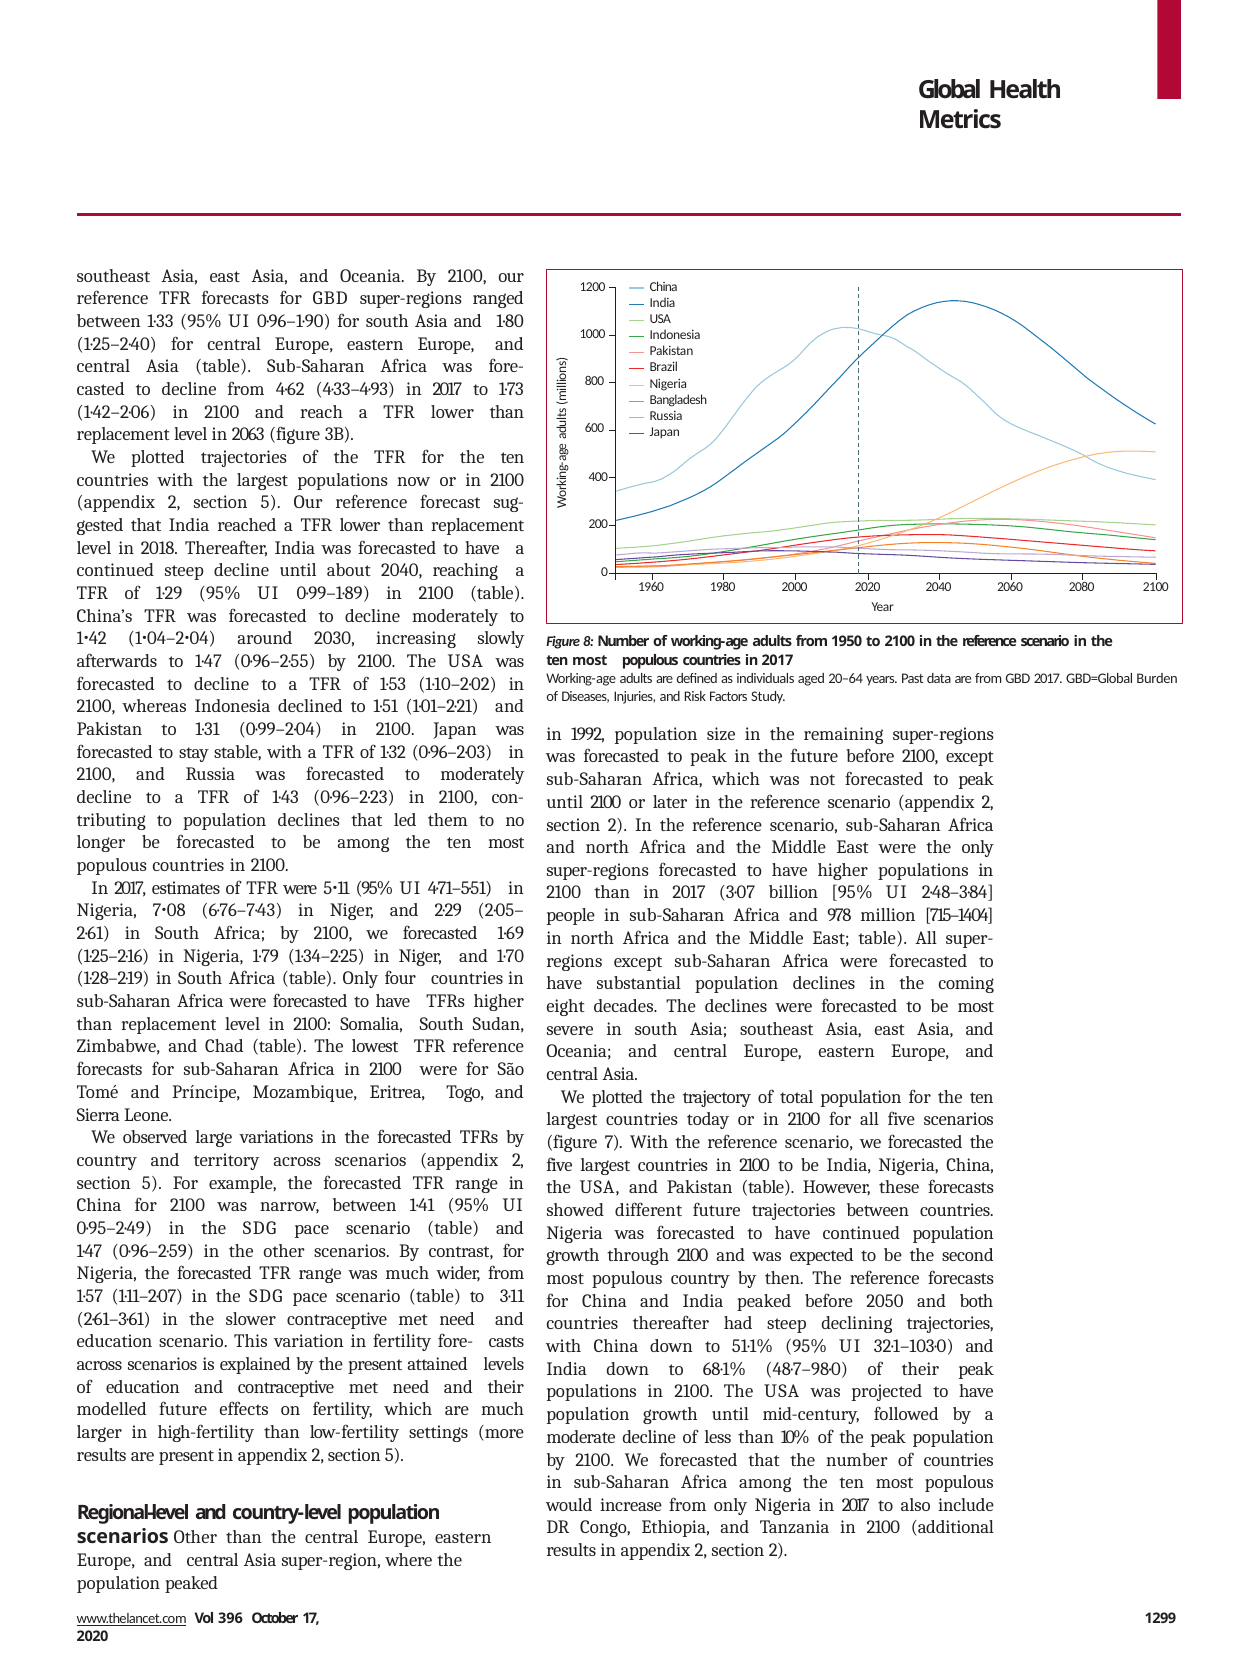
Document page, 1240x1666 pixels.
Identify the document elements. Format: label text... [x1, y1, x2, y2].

text_box www.thelancet.com Vol 396 October 17, 2020 [74, 1606, 354, 1644]
text_box Figure 8: Number of working-age adults from 1950 to 2100 in the reference scenario in the ten most populous countries in 2017 Working-age adults are defined as individuals aged 20–64 years. Past data are from GBD 2017. GBD=Global Burden of Diseases, Injuries, and Risk Factors Study. [544, 630, 1180, 704]
text_box southeast Asia, east Asia, and Oceania. By 2100, our reference TFR forecasts for GBD super-regions ranged between 1·33 (95% UI 0·96–1·90) for south Asia and 1·80 (1·25–2·40) for central Europe, eastern Europe, and central Asia (table). Sub-Saharan Africa was fore- casted to decline from 4·62 (4·33–4·93) in 2017 to 1·73 (1·42–2·06) in 2100 and reach a TFR lower than replacement level in 2063 (figure 3B). We plotted trajectories of the TFR for the ten countries with the largest populations now or in 2100 (appendix 2, section 5). Our reference forecast sug- gested that India reached a TFR lower than replacement level in 2018. Thereafter, India was forecasted to have a continued steep decline until about 2040, reaching a TFR of 1·29 (95% UI 0·99–1·89) in 2100 (table). China’s TFR was forecasted to decline moderately to 1·42 (1·04–2·04) around 2030, increasing slowly afterwards to 1·47 (0·96–2·55) by 2100. The USA was forecasted to decline to a TFR of 1·53 (1·10–2·02) in 2100, whereas Indonesia declined to 1·51 (1·01–2·21) and Pakistan to 1·31 (0·99–2·04) in 2100. Japan was forecasted to stay stable, with a TFR of 1·32 (0·96–2·03) in 2100, and Russia was forecasted to moderately decline to a TFR of 1·43 (0·96–2·23) in 2100, con- tributing to population declines that led them to no longer be forecasted to be among the ten most populous countries in 2100. In 2017, estimates of TFR were 5·11 (95% UI 4·71–5·51) in Nigeria, 7·08 (6·76–7·43) in Niger, and 2·29 (2·05–2·61) in South Africa; by 2100, we forecasted 1·69 (1·25–2·16) in Nigeria, 1·79 (1·34–2·25) in Niger, and 1·70 (1·28–2·19) in South Africa (table). Only four countries in sub-Saharan Africa were forecasted to have TFRs higher than replacement level in 2100: Somalia, South Sudan, Zimbabwe, and Chad (table). The lowest TFR reference forecasts for sub-Saharan Africa in 2100 were for São Tomé and Príncipe, Mozambique, Eritrea, Togo, and Sierra Leone. We observed large variations in the forecasted TFRs by country and territory across scenarios (appendix 2, section 5). For example, the forecasted TFR range in China for 2100 was narrow, between 1·41 (95% UI 0·95–2·49) in the SDG pace scenario (table) and 1·47 (0·96–2·59) in the other scenarios. By contrast, for Nigeria, the forecasted TFR range was much wider, from 1·57 (1·11–2·07) in the SDG pace scenario (table) to 3·11 (2·61–3·61) in the slower contraceptive met need and education scenario. This variation in fertility fore- casts across scenarios is explained by the present attained levels of education and contraceptive met need and their modelled future effects on fertility, which are much larger in high-fertility than low-fertility settings (more results are present in appendix 2, section 5). [74, 261, 526, 1465]
text_box 1299 [1142, 1606, 1178, 1627]
text_box Regional-level and country-level population scenarios Other than the central Europe, eastern Europe, and central Asia super-region, where the population peaked [74, 1497, 525, 1593]
text_box [1157, 0, 1181, 99]
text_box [608, 286, 615, 432]
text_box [615, 286, 1157, 575]
text_box in 1992, population size in the remaining super-regions was forecasted to peak in the future before 2100, except sub-Saharan Africa, which was not forecasted to peak until 2100 or later in the reference scenario (appendix 2, section 2). In the reference scenario, sub-Saharan Africa and north Africa and the Middle East were the only super-regions forecasted to have higher populations in 2100 than in 2017 (3·07 billion [95% UI 2·48–3·84] people in sub-Saharan Africa and 978 million [715–1404] in north Africa and the Middle East; table). All super- regions except sub-Saharan Africa were forecasted to have substantial population declines in the coming eight decades. The declines were forecasted to be most severe in south Asia; southeast Asia, east Asia, and Oceania; and central Europe, eastern Europe, and central Asia. We plotted the trajectory of total population for the ten largest countries today or in 2100 for all five scenarios (figure 7). With the reference scenario, we forecasted the five largest countries in 2100 to be India, Nigeria, China, the USA, and Pakistan (table). However, these forecasts showed different future trajectories between countries. Nigeria was forecasted to have continued population growth through 2100 and was expected to be the second most populous country by then. The reference forecasts for China and India peaked before 2050 and both countries thereafter had steep declining trajectories, with China down to 51·1% (95% UI 32·1–103·0) and India down to 68·1% (48·7–98·0) of their peak populations in 2100. The USA was projected to have population growth until mid-century, followed by a moderate decline of less than 10% of the peak population by 2100. We forecasted that the number of countries in sub-Saharan Africa among the ten most populous would increase from only Nigeria in 2017 to also include DR Congo, Ethiopia, and Tanzania in 2100 (additional results in appendix 2, section 2). [544, 719, 995, 1561]
text_box Global Health Metrics [915, 71, 1136, 134]
text_box [546, 268, 1183, 624]
